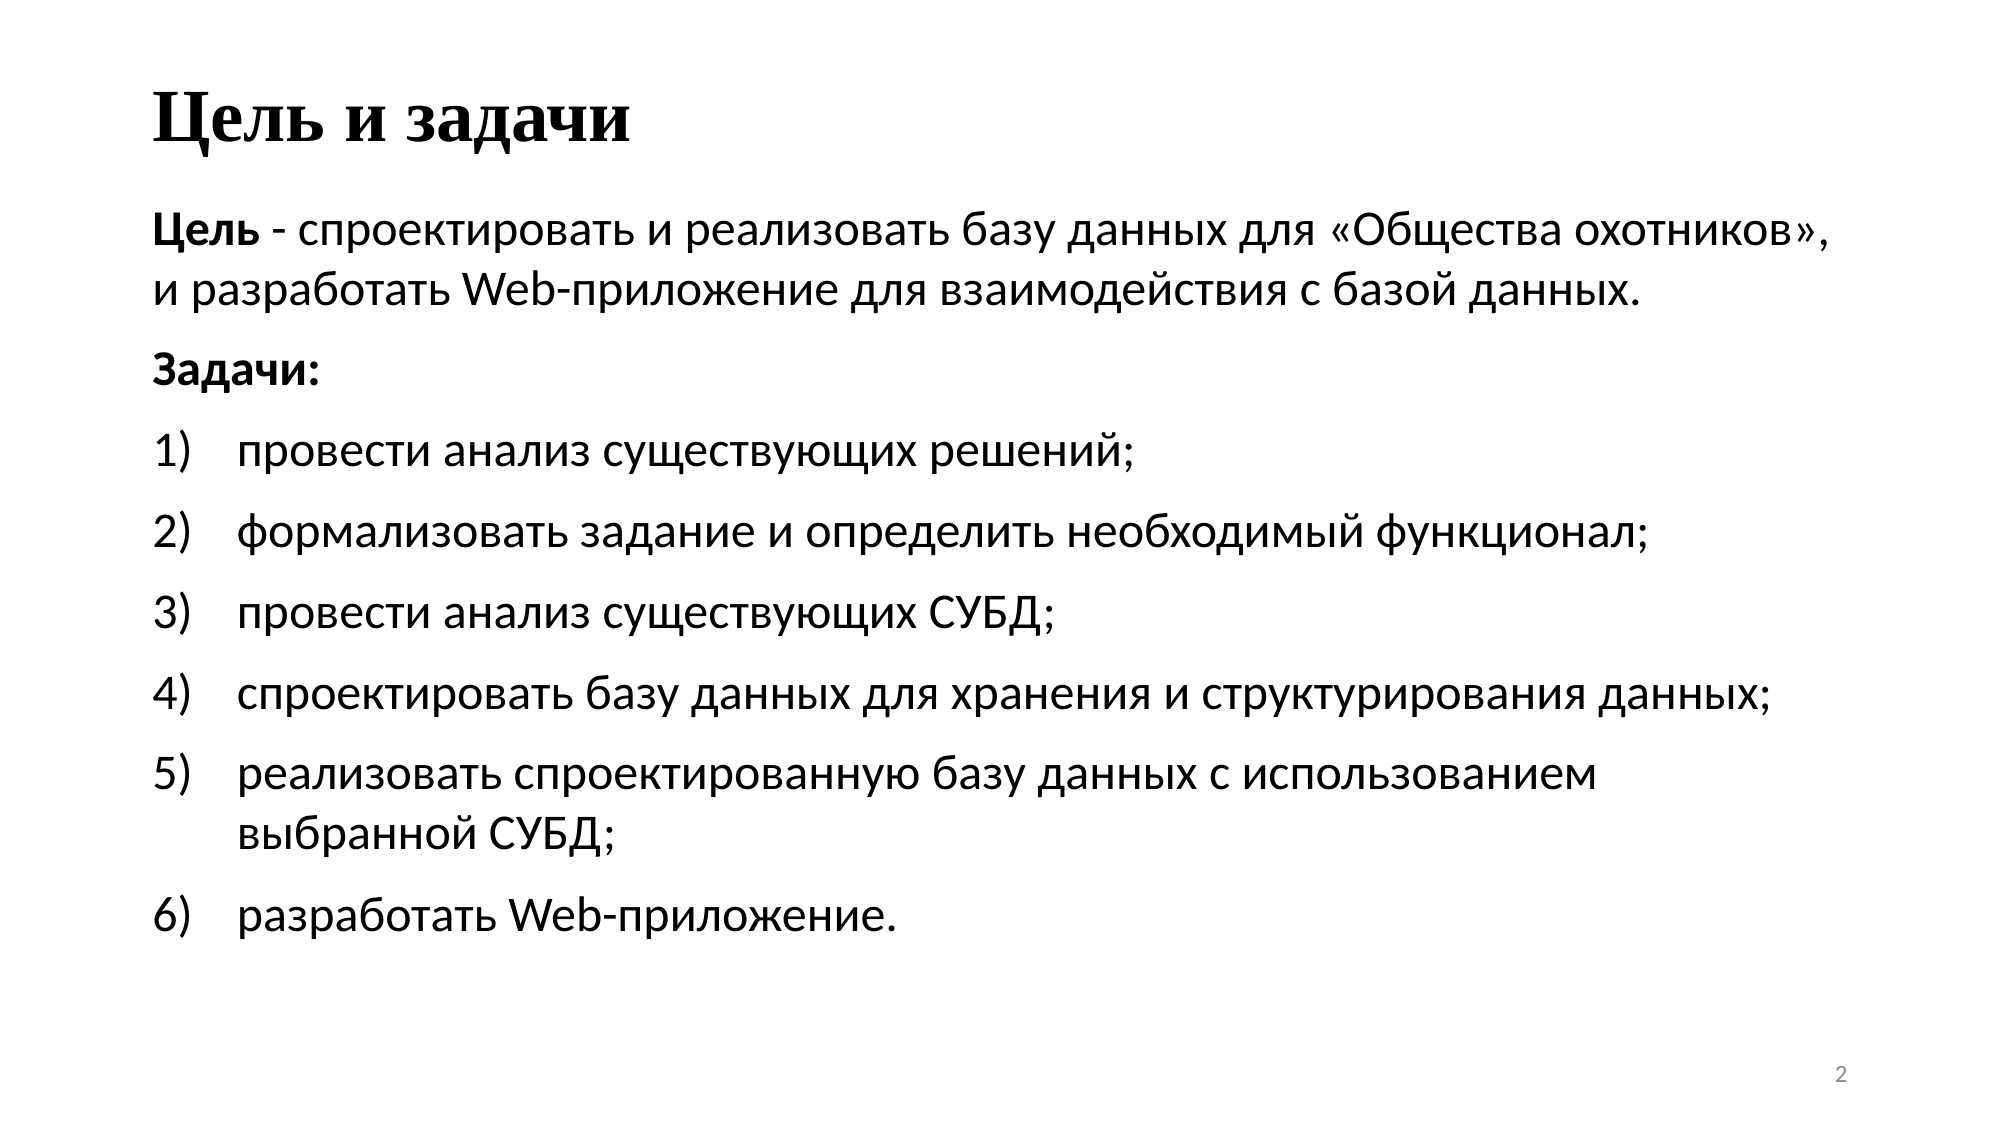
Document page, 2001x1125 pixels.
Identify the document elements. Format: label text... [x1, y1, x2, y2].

list Цель - спроектировать и реализовать базу данных для «Общества охотников», и разработать Web-приложение для взаимодействия с базой данных. Задачи: провести анализ существующих решений; формализовать задание и определить необходимый функционал; провести анализ существующих СУБД; спроектировать базу данных для хранения и структурирования данных; реализовать спроектированную базу данных с использованием выбранной СУБД; разработать Web-приложение. [137, 187, 1863, 1014]
slide_number 2 [1412, 1042, 1863, 1103]
title Цель и задачи [137, 59, 1863, 175]
